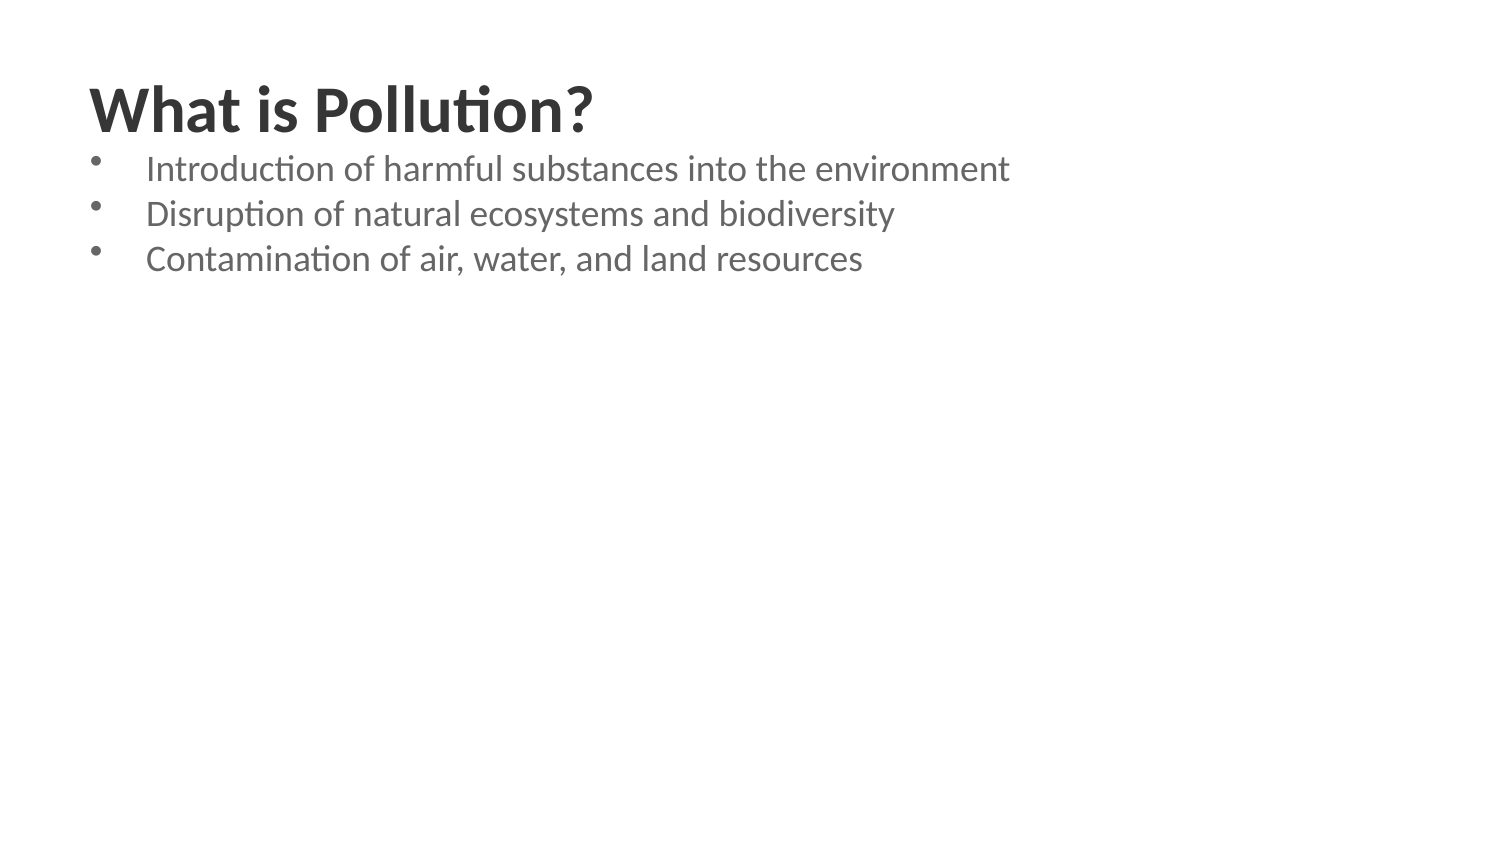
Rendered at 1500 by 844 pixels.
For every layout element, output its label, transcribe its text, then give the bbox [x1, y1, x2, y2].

text_box What is Pollution? [74, 42, 1425, 169]
